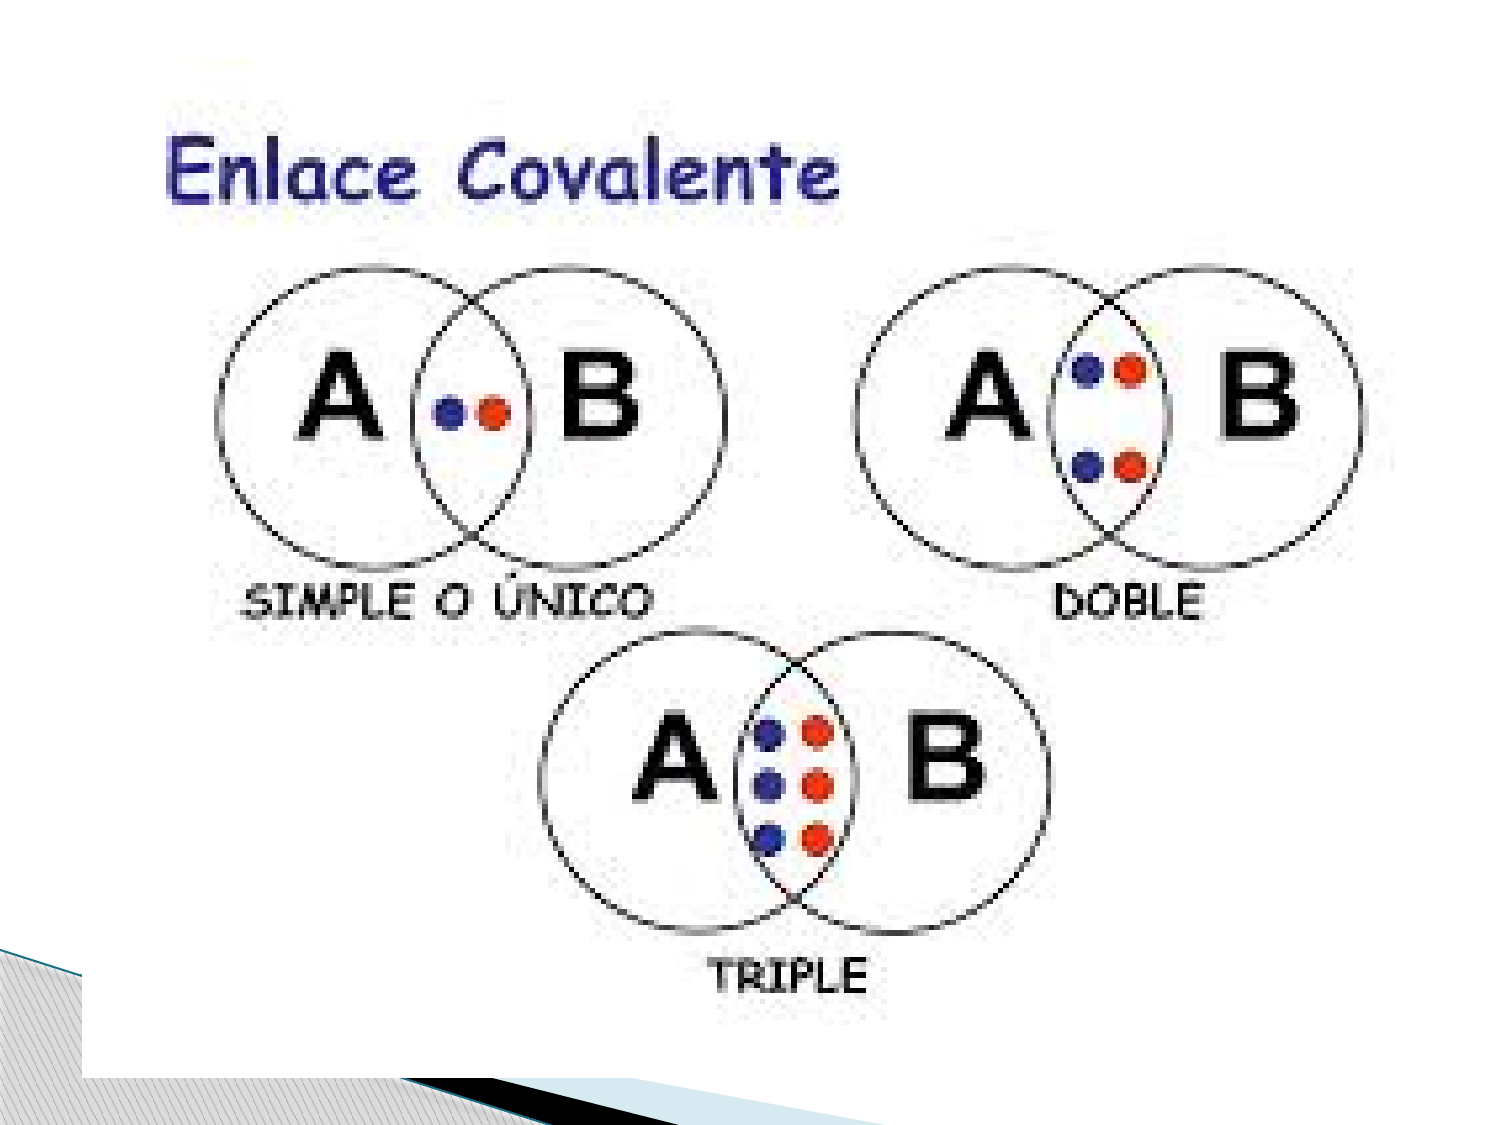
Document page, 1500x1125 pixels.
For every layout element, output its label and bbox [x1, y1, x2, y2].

picture [81, 58, 1454, 1079]
